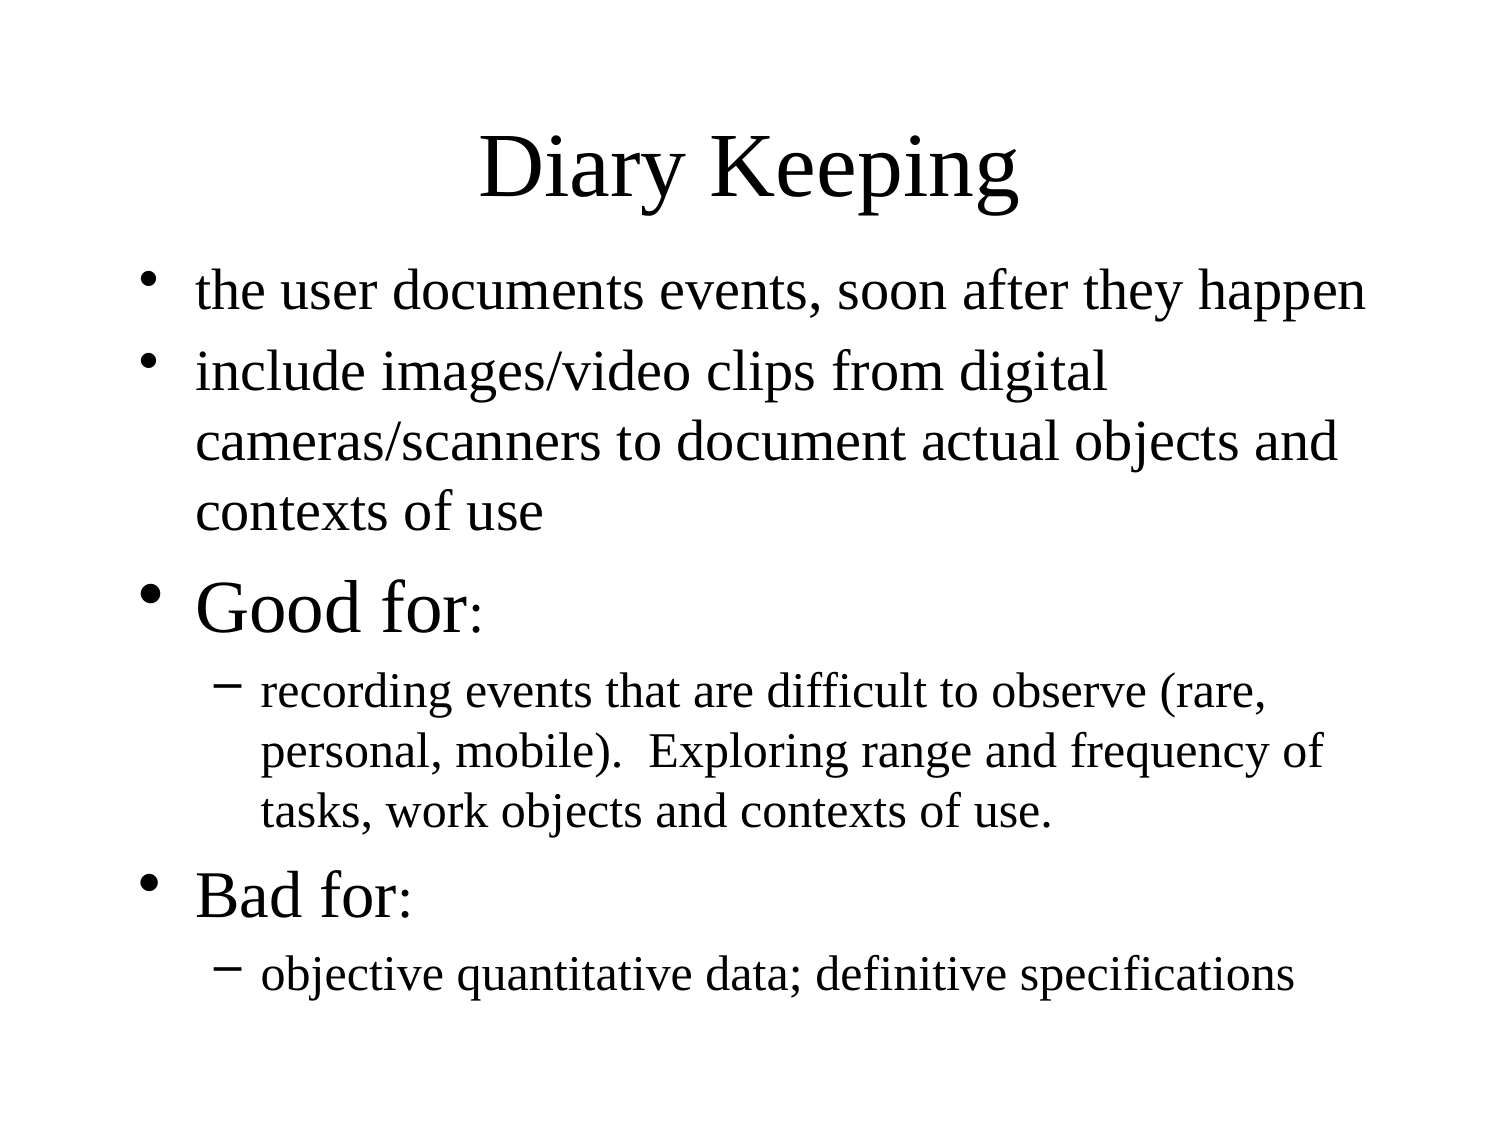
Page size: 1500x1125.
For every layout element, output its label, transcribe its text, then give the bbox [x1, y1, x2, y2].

title Diary Keeping [112, 66, 1388, 254]
list the user documents events, soon after they happen include images/video clips from digital cameras/scanners to document actual objects and contexts of use Good for: recording events that are difficult to observe (rare, personal, mobile). Exploring range and frequency of tasks, work objects and contexts of use. Bad for: objective quantitative data; definitive specifications [123, 243, 1412, 1000]
